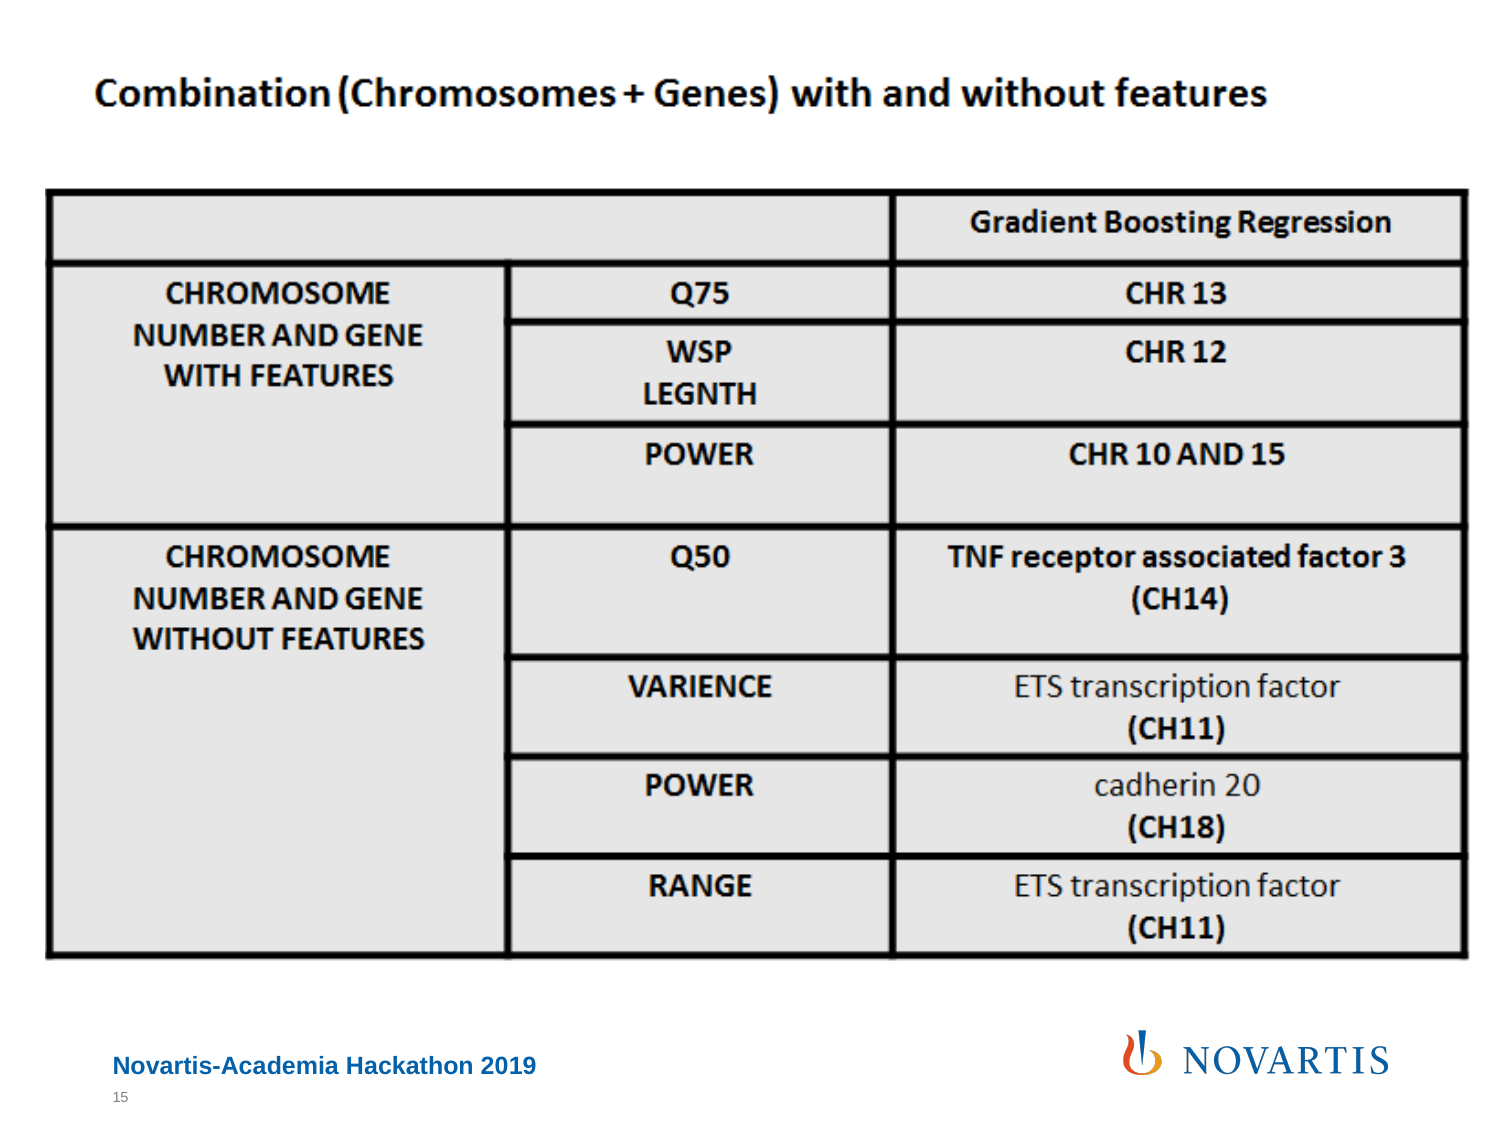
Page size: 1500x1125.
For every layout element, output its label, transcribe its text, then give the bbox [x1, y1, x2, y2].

picture [45, 52, 1473, 970]
picture [1120, 1027, 1391, 1078]
slide_number ‹#› [112, 1087, 150, 1125]
